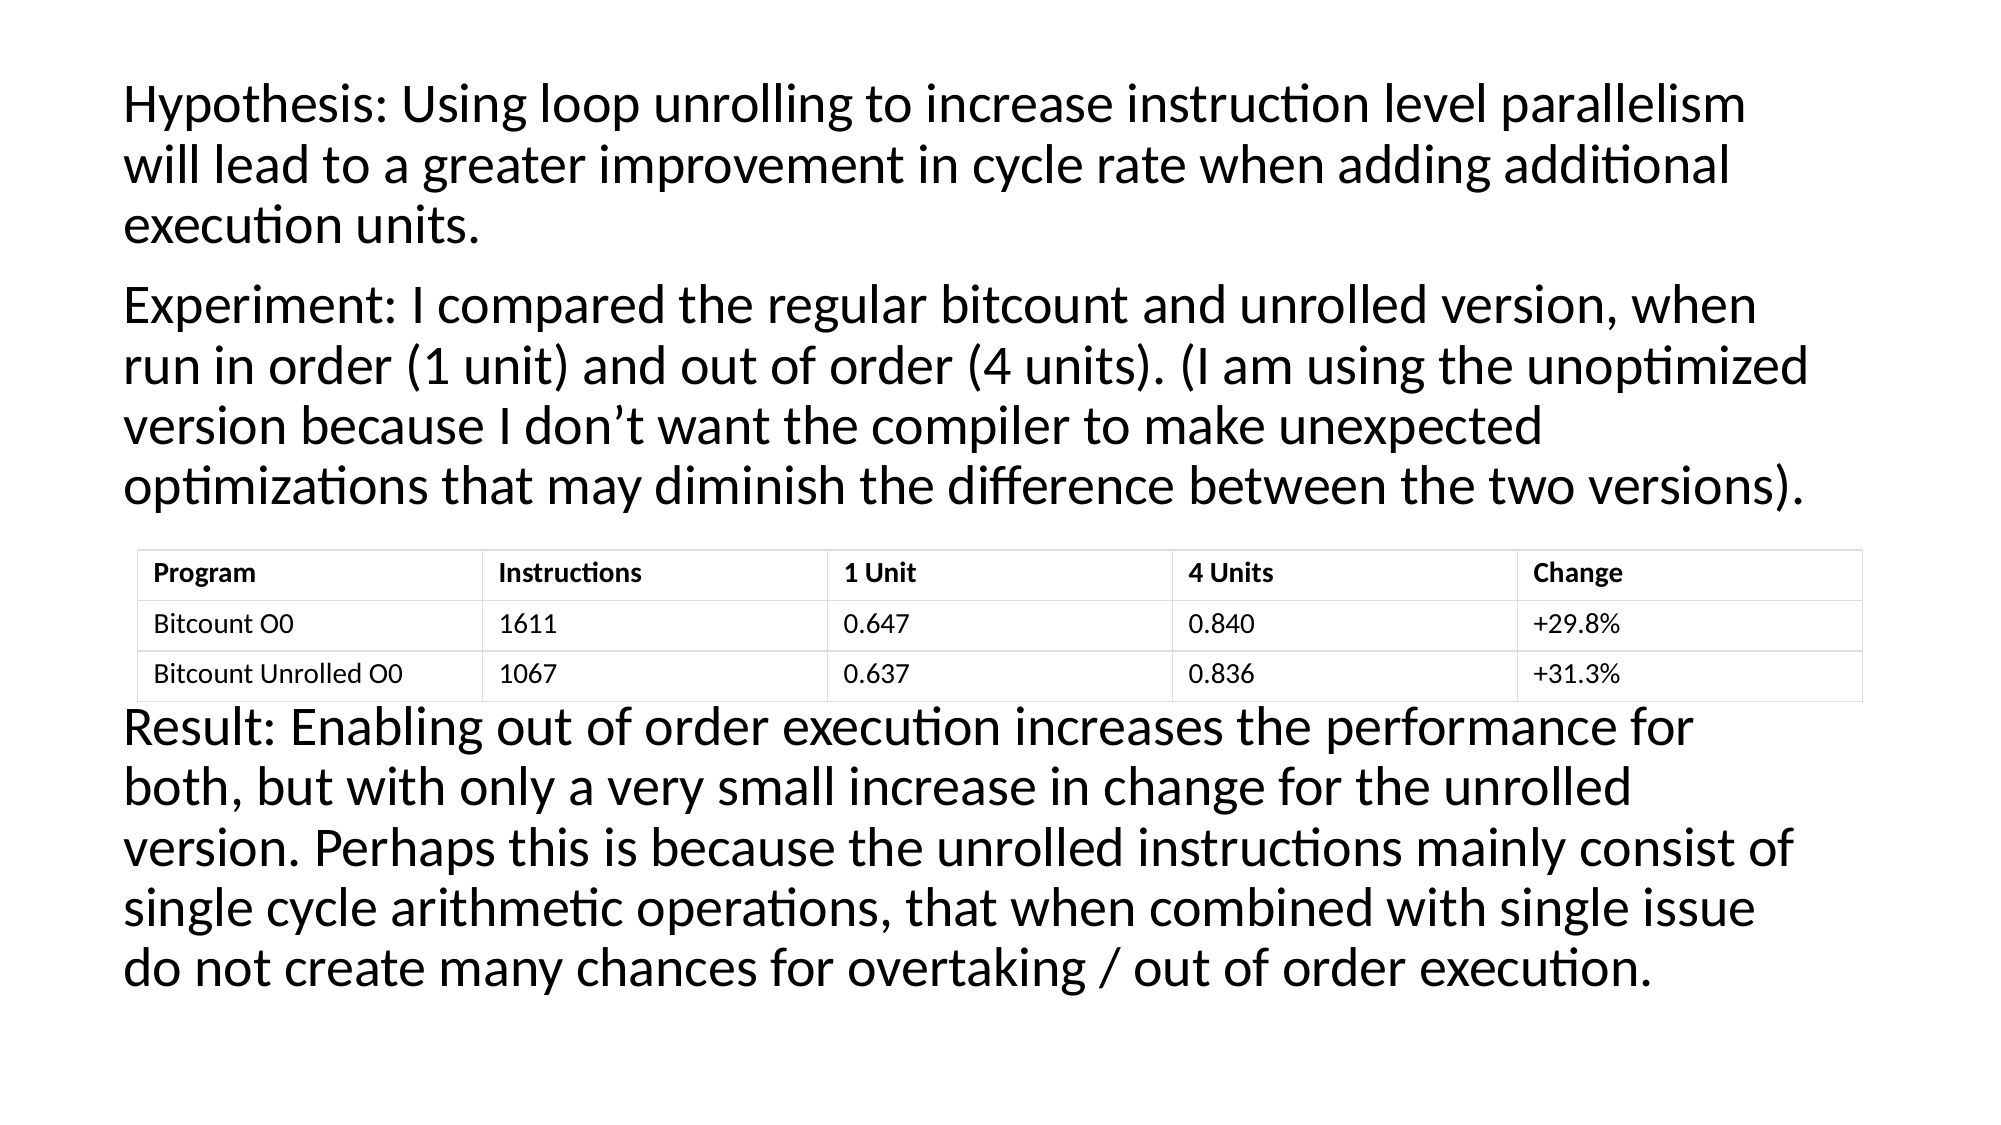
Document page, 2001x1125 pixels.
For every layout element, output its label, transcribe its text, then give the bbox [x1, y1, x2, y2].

table_cell +31.3% [1518, 652, 1862, 701]
table_cell 1067 [483, 652, 827, 701]
table_cell 0.840 [1173, 601, 1517, 650]
table_header 4 Units [1173, 551, 1517, 600]
table_cell 0.836 [1173, 652, 1517, 701]
table_cell Bitcount Unrolled O0 [138, 652, 482, 701]
table_cell Bitcount O0 [138, 601, 482, 650]
list Hypothesis: Using loop unrolling to increase instruction level parallelism will lead to a greater improvement in cycle rate when adding additional execution units. Experiment: I compared the regular bitcount and unrolled version, when run in order (1 unit) and out of order (4 units). (I am using the unoptimized version because I don’t want the compiler to make unexpected optimizations that may diminish the difference between the two versions). Result: Enabling out of order execution increases the performance for both, but with only a very small increase in change for the unrolled version. Perhaps this is because the unrolled instructions mainly consist of single cycle arithmetic operations, that when combined with single issue do not create many chances for overtaking / out of order execution. [108, 67, 1834, 1093]
table_cell 0.647 [828, 601, 1172, 650]
table_header 1 Unit [828, 551, 1172, 600]
table_cell 0.637 [828, 652, 1172, 701]
table_header Change [1518, 551, 1862, 600]
table_header Program [138, 551, 482, 600]
table_cell +29.8% [1518, 601, 1862, 650]
table_header Instructions [483, 551, 827, 600]
table_cell 1611 [483, 601, 827, 650]
